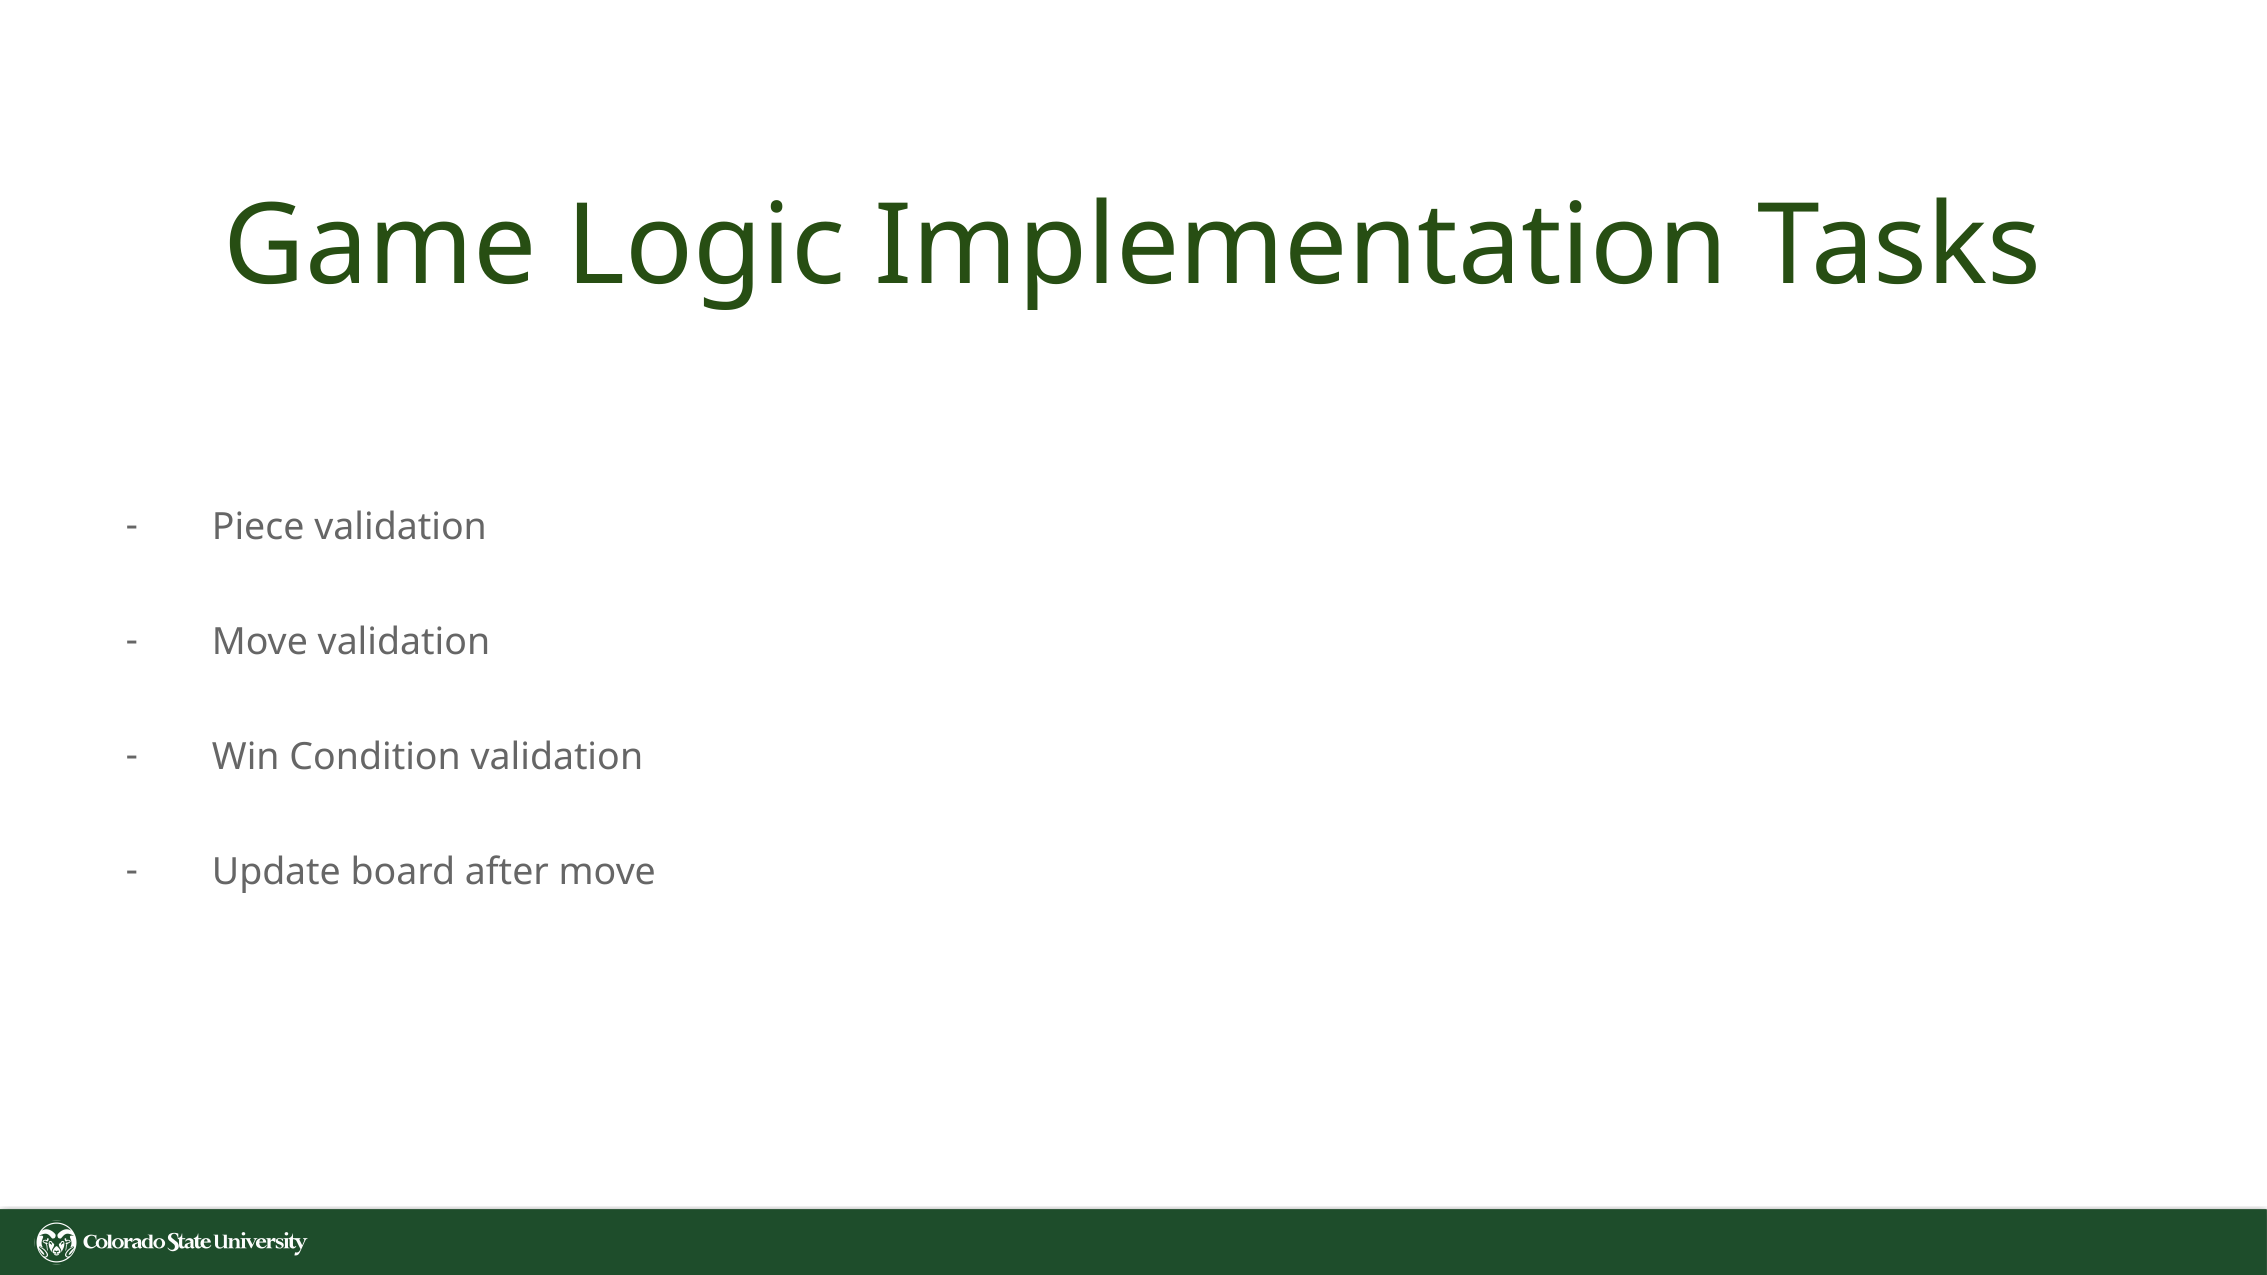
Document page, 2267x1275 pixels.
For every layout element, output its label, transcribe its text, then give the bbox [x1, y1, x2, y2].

list Piece validation Move validation Win Condition validation Update board after move [103, 509, 2164, 841]
title Game Logic Implementation Tasks [103, 148, 2164, 316]
picture [24, 1209, 319, 1275]
